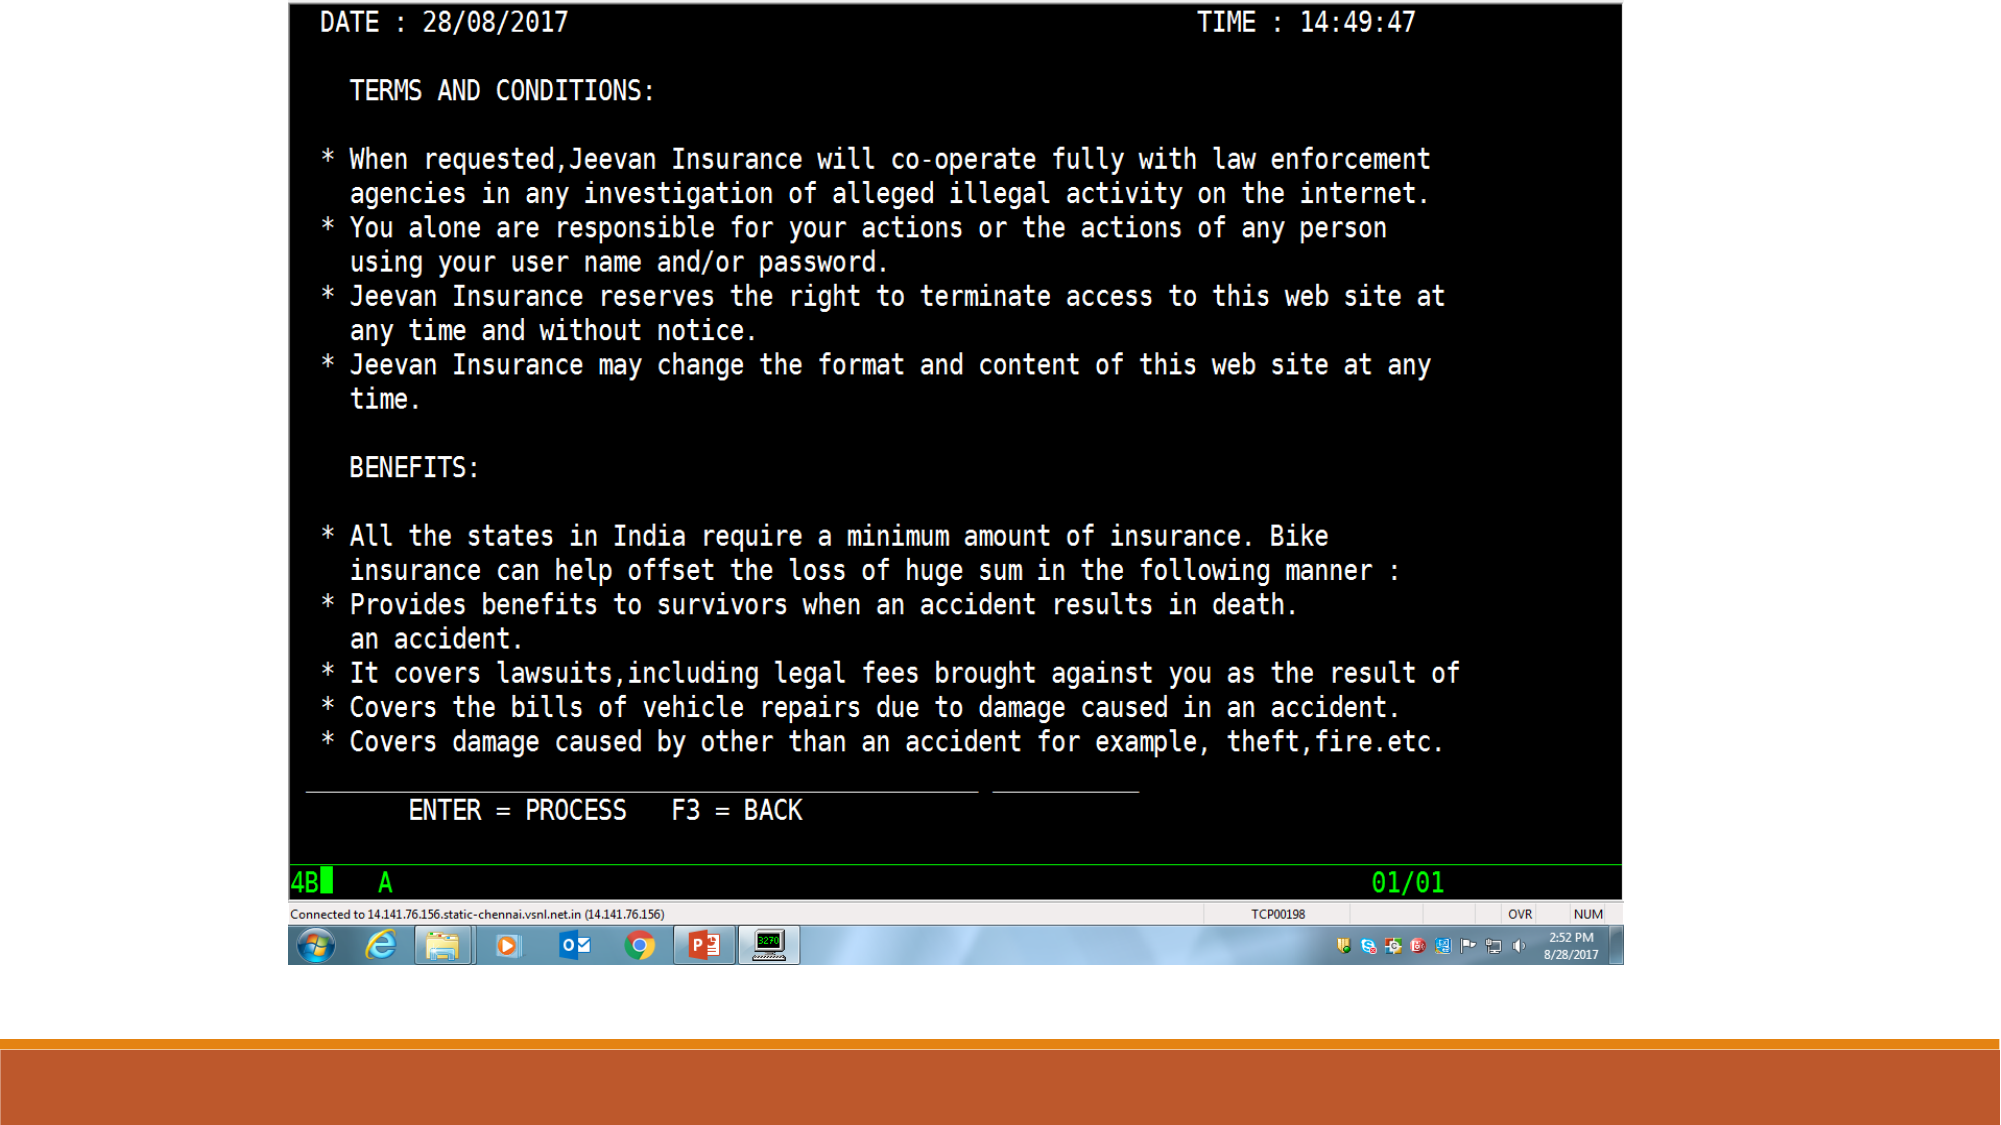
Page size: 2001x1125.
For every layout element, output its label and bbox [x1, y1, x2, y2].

picture [287, 0, 1625, 965]
